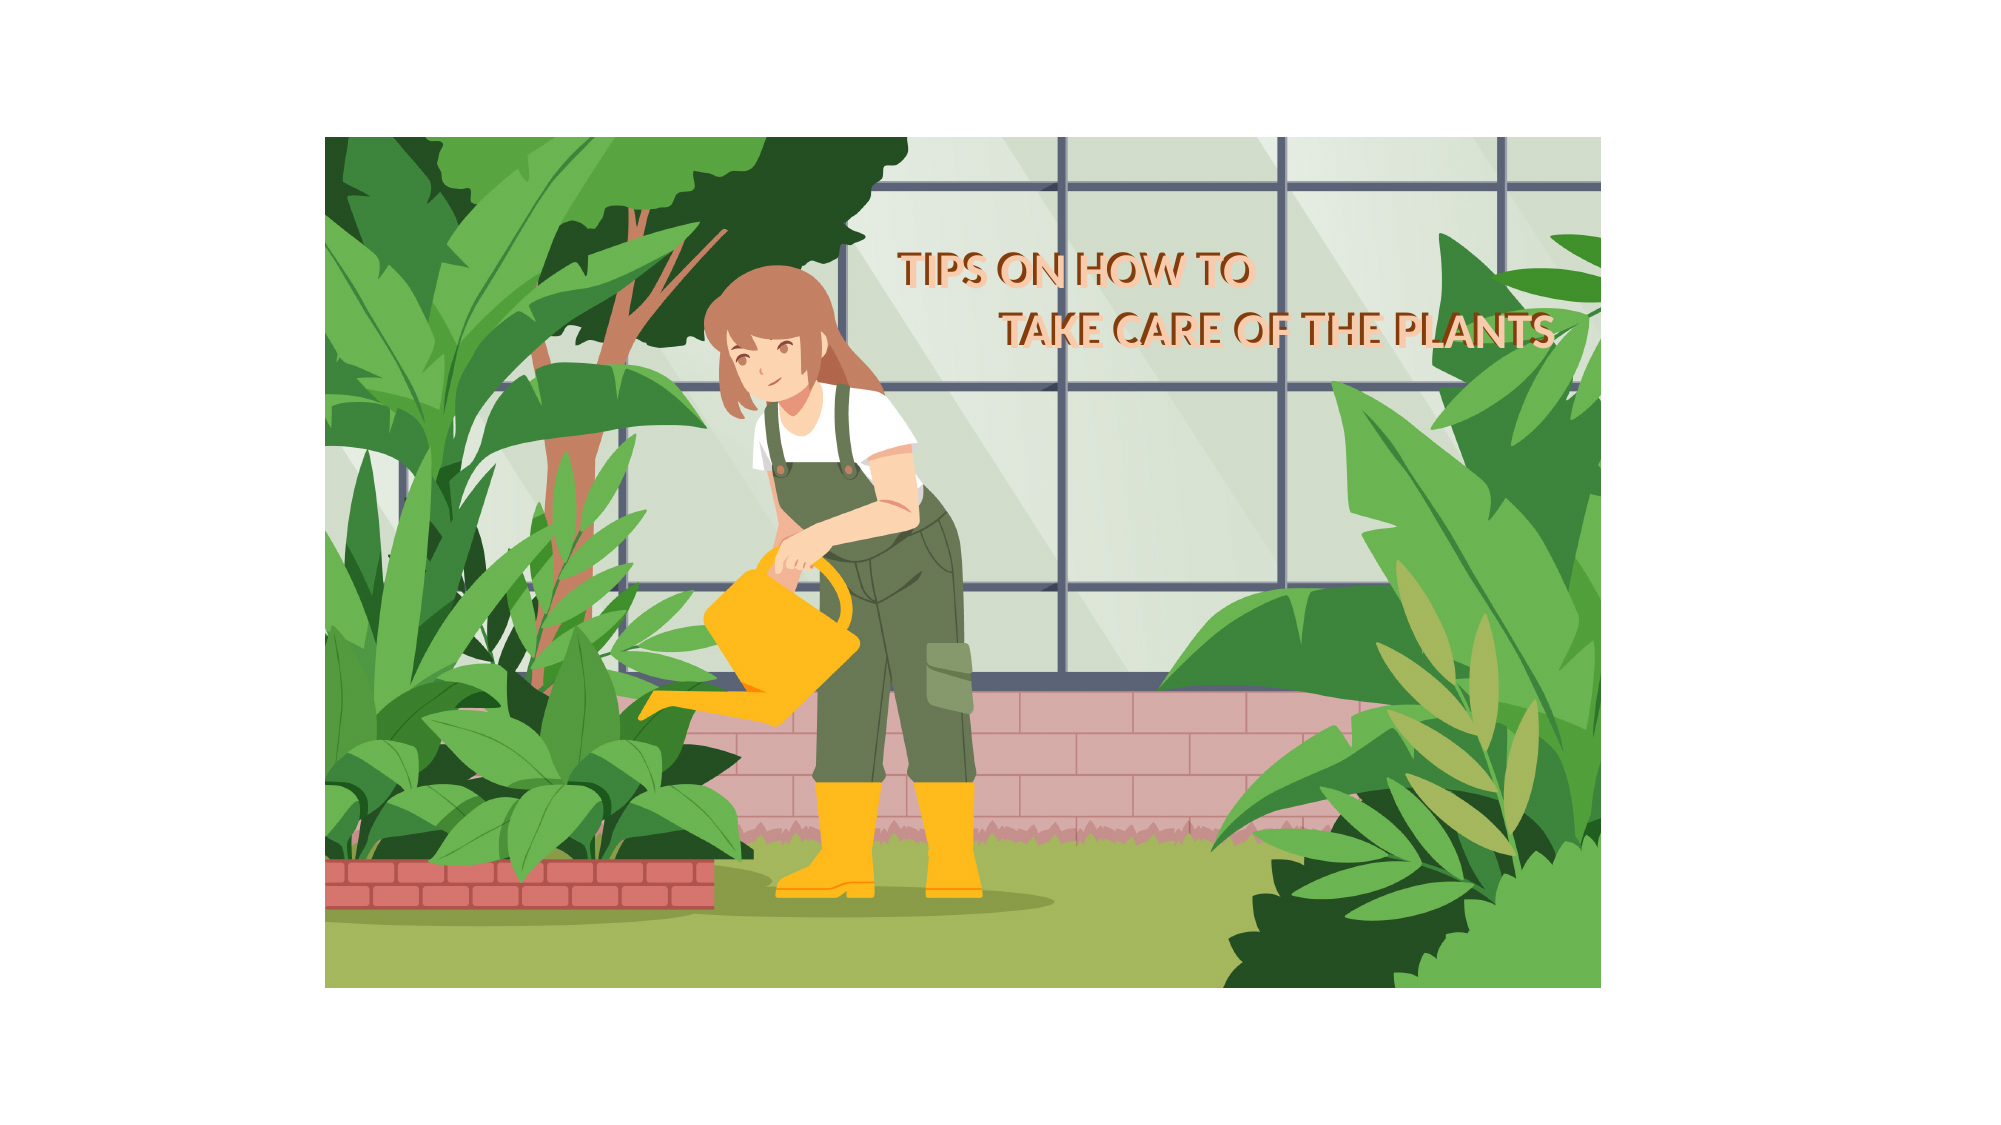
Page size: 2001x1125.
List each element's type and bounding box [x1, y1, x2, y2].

text_box [325, 137, 1601, 988]
